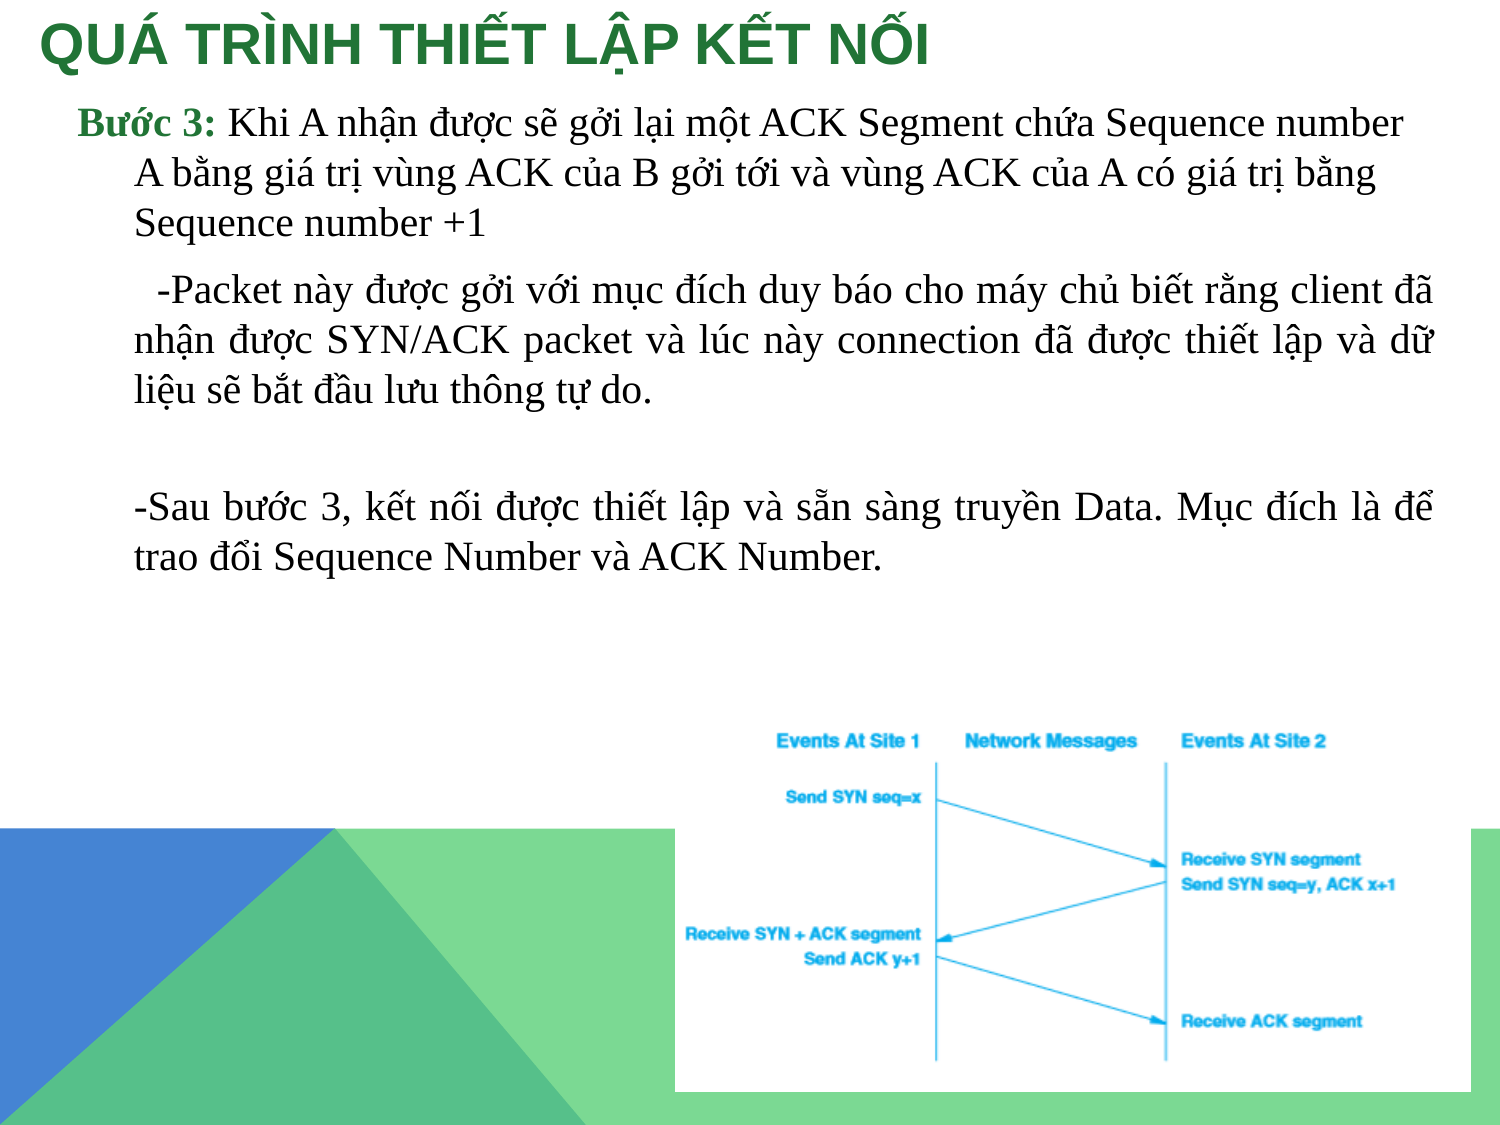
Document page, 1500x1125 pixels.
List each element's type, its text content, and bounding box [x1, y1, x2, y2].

list Bước 3: Khi A nhận được sẽ gởi lại một ACK Segment chứa Sequence number A bằng giá trị vùng ACK của B gởi tới và vùng ACK của A có giá trị bằng Sequence number +1 -Packet này được gởi với mục đích duy báo cho máy chủ biết rằng client đã nhận được SYN/ACK packet và lúc này connection đã được thiết lập và dữ liệu sẽ bắt đầu lưu thông tự do. -Sau bước 3, kết nối được thiết lập và sẵn sàng truyền Data. Mục đích là để trao đổi Sequence Number và ACK Number. [62, 87, 1450, 722]
picture [674, 699, 1472, 1092]
title QUÁ TRÌNH Thiết lập KẾT NỐI [24, 0, 1259, 87]
